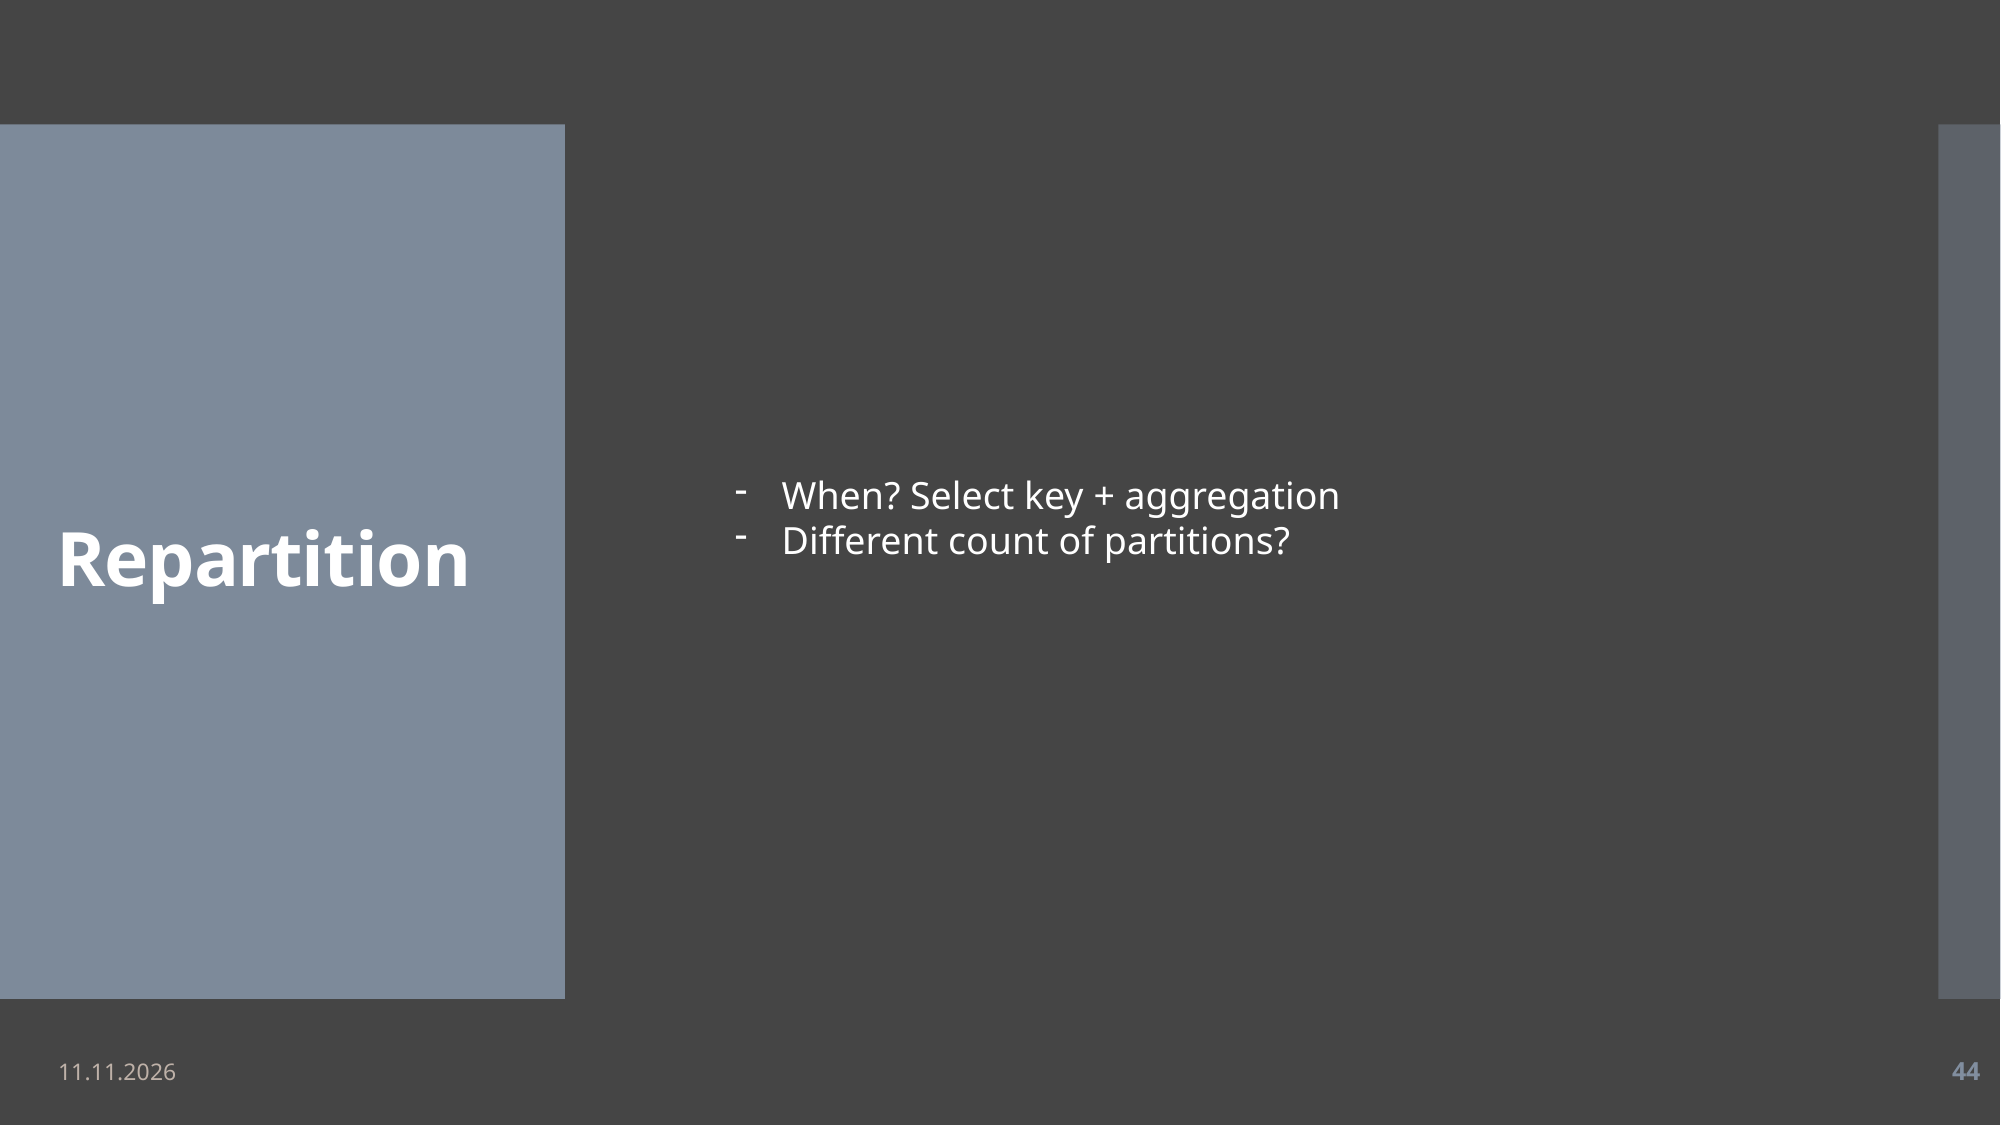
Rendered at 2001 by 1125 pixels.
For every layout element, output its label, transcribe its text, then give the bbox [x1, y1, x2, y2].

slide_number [43, 1042, 493, 1103]
text_box When? Select key + aggregation Different count of partitions? [719, 464, 1357, 660]
slide_number 44 [1744, 1042, 1996, 1103]
title Repartition [41, 184, 561, 940]
